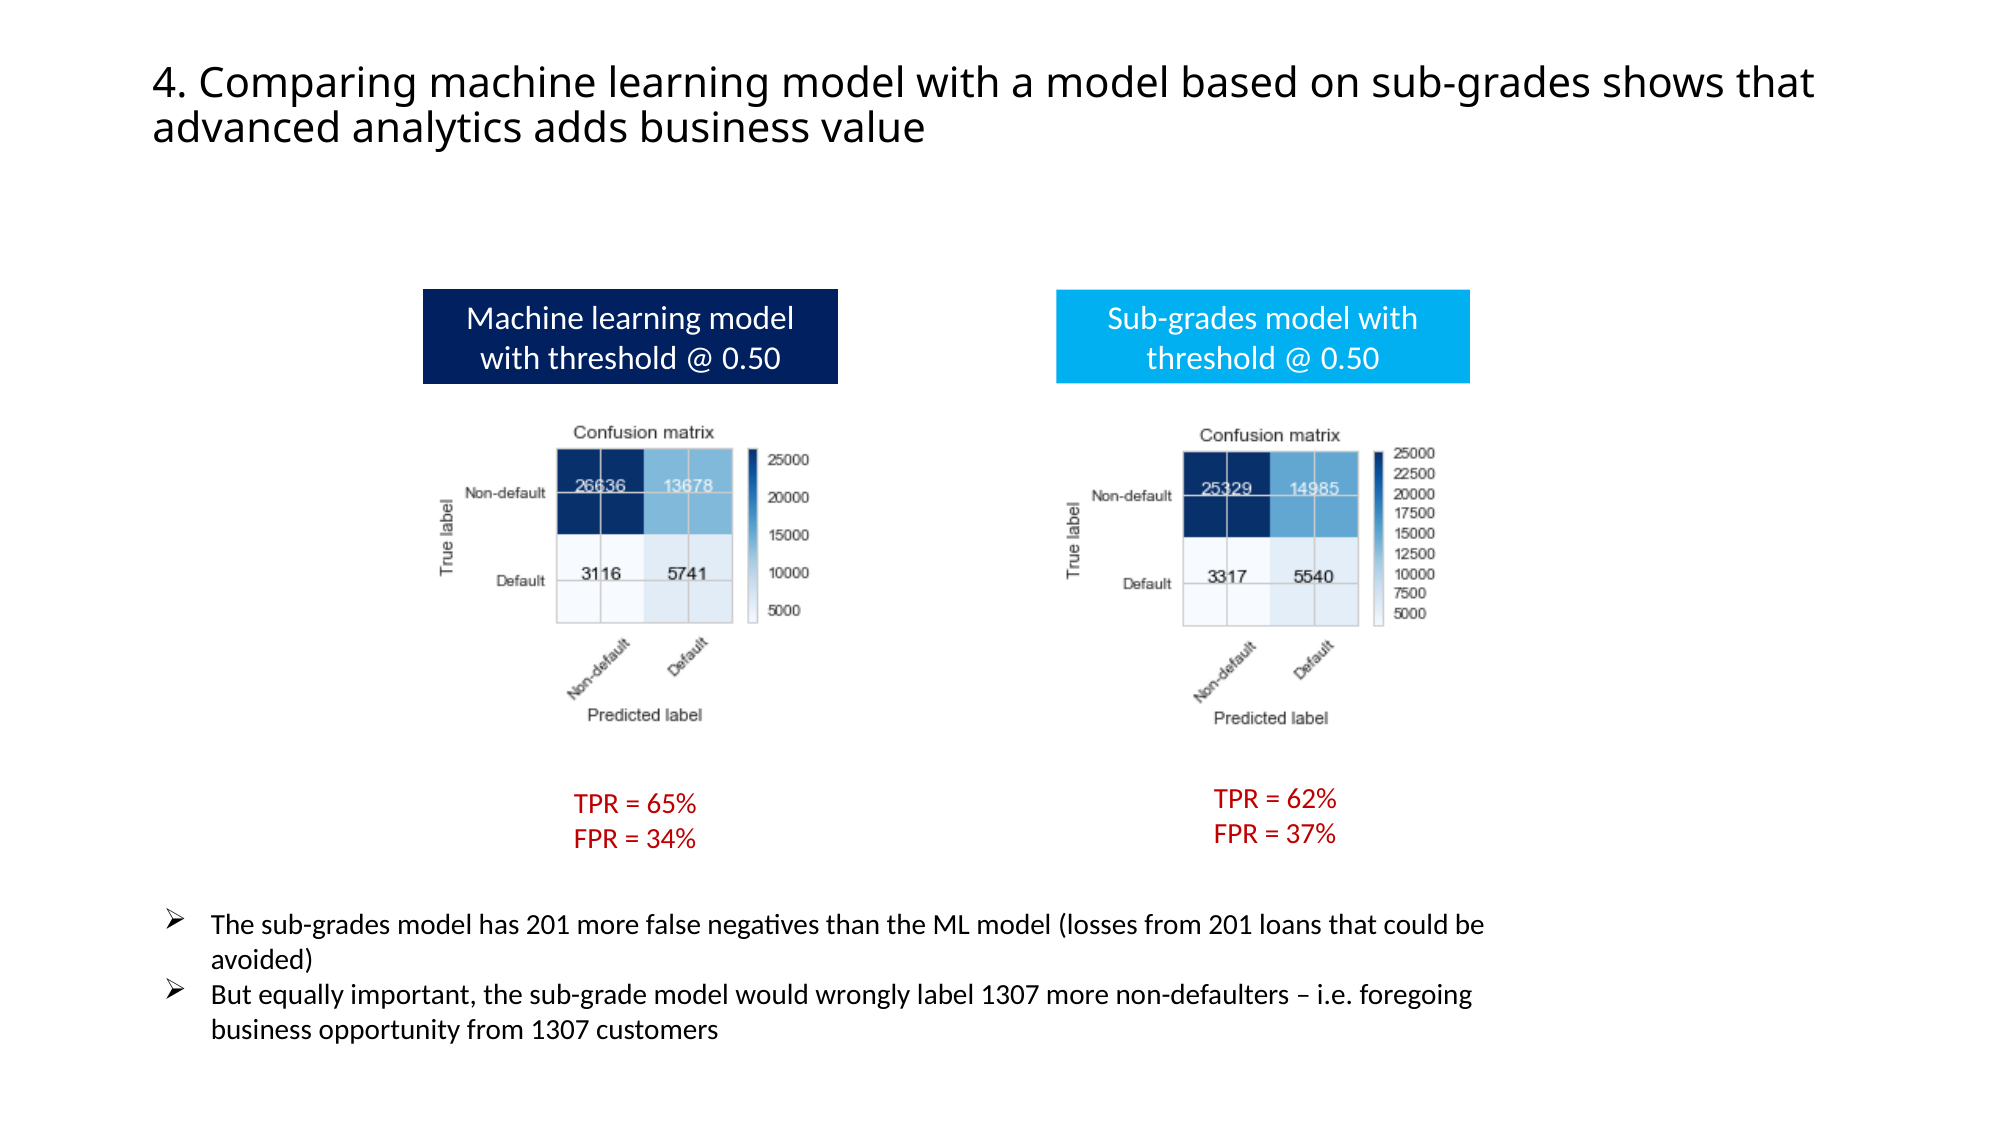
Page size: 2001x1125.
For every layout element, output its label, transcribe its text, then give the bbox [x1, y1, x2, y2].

text_box Machine learning model with threshold @ 0.50 [423, 289, 838, 384]
text_box The sub-grades model has 201 more false negatives than the ML model (losses from 201 loans that could be avoided) But equally important, the sub-grade model would wrongly label 1307 more non-defaulters – i.e. foregoing business opportunity from 1307 customers [149, 897, 1582, 1053]
text_box TPR = 62% FPR = 37% [1199, 771, 1412, 857]
text_box TPR = 65% FPR = 34% [559, 776, 772, 862]
picture [1056, 418, 1447, 737]
title 4. Comparing machine learning model with a model based on sub-grades shows that advanced analytics adds business value [137, 59, 1863, 154]
text_box Sub-grades model with threshold @ 0.50 [1055, 289, 1471, 384]
picture [423, 423, 826, 737]
